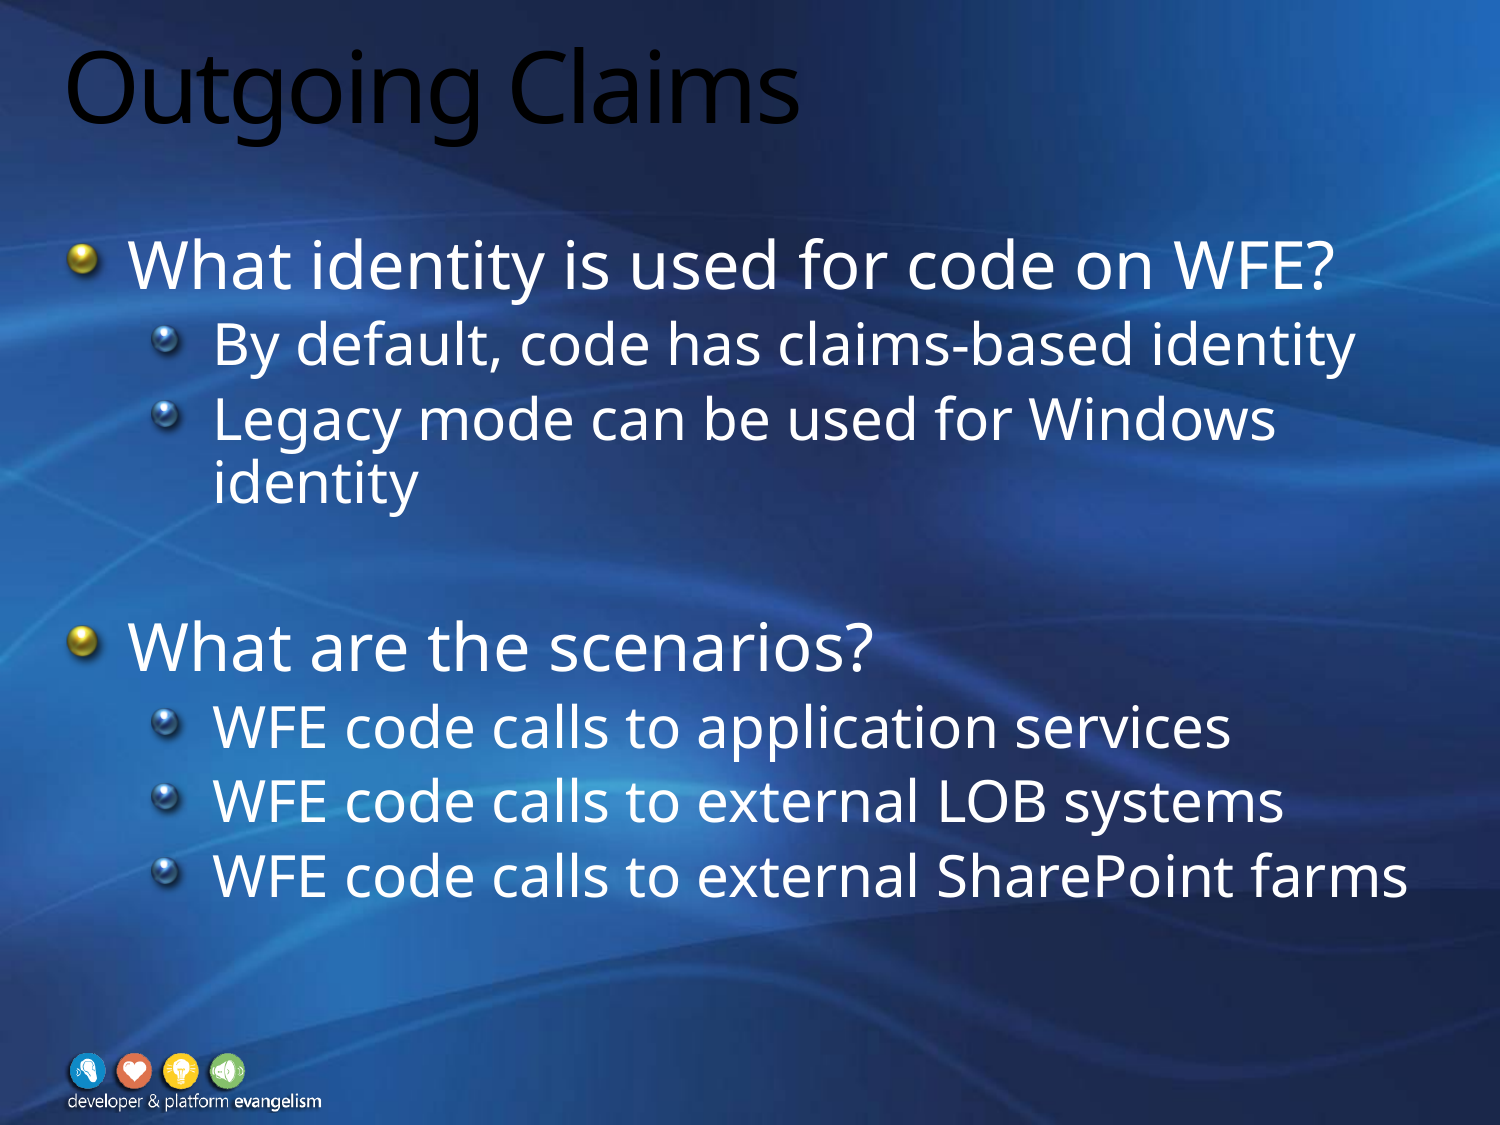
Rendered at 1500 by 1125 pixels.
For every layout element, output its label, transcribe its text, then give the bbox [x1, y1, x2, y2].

list What identity is used for code on WFE? By default, code has claims-based identity Legacy mode can be used for Windows identity What are the scenarios? WFE code calls to application services WFE code calls to external LOB systems WFE code calls to external SharePoint farms [62, 231, 1438, 871]
title Outgoing Claims [62, 37, 1438, 147]
picture [0, 0, 1500, 1125]
